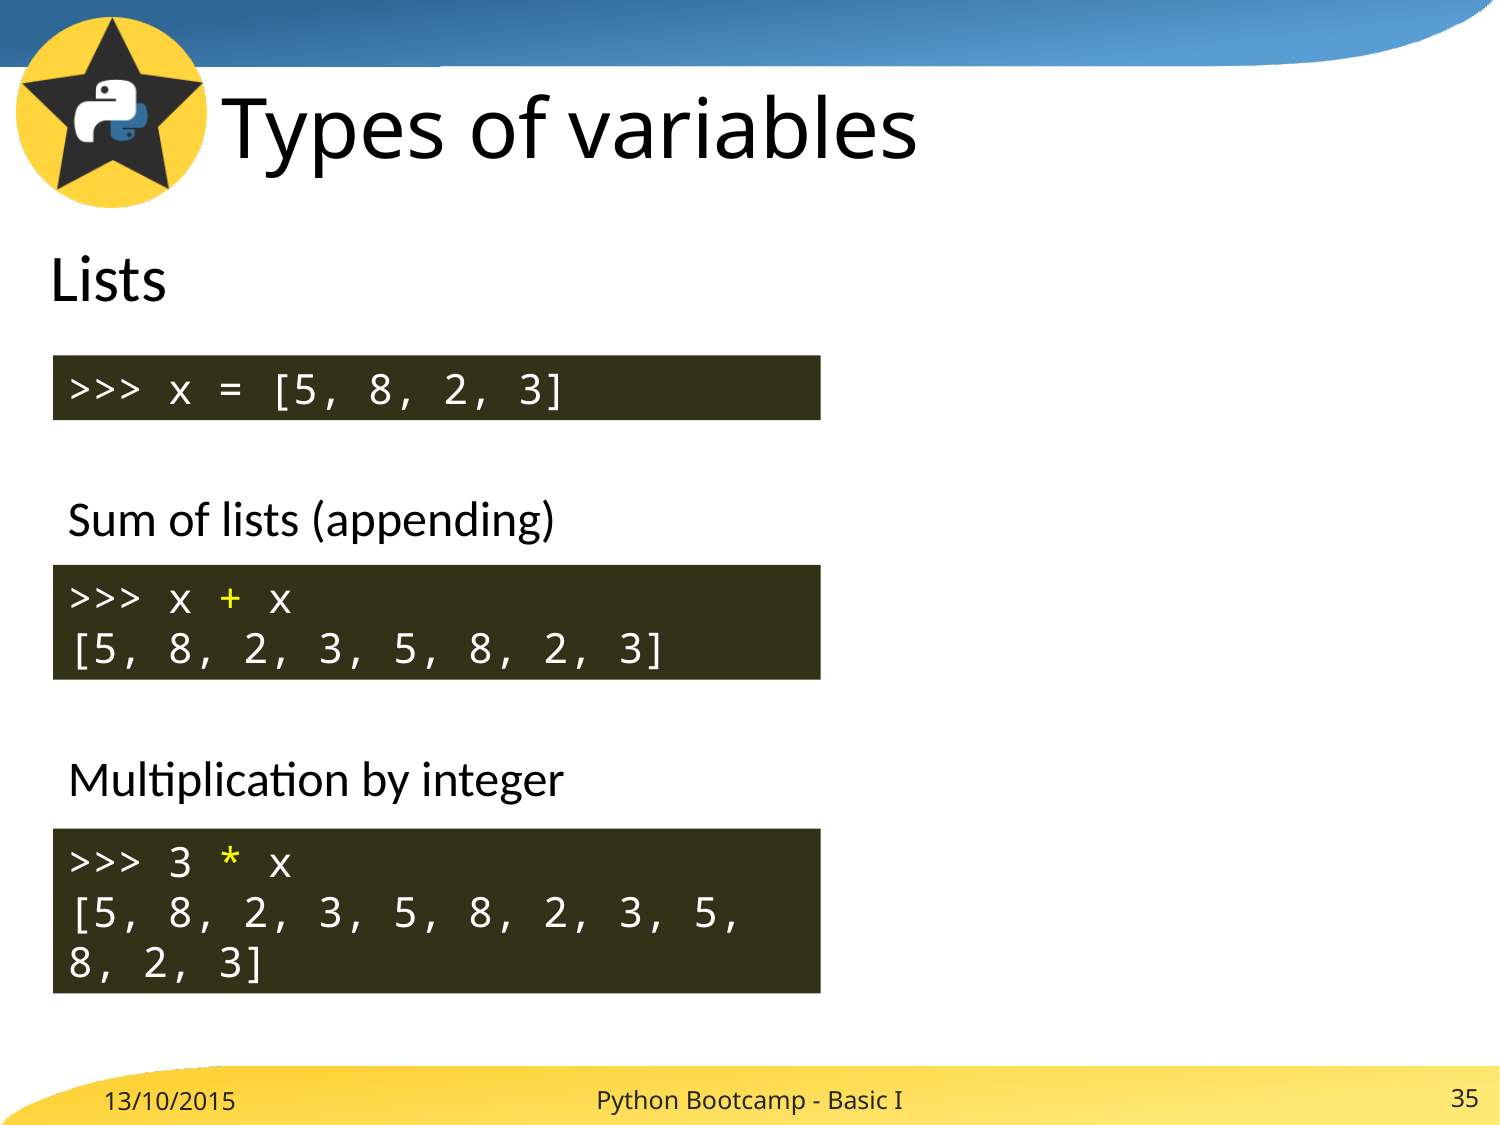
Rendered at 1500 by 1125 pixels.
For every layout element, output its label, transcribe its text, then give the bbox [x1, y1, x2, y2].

text_box Lists [35, 227, 402, 303]
text_box >>> x + x [5, 8, 2, 3, 5, 8, 2, 3] [51, 563, 823, 682]
text_box >>> 3 * x [5, 8, 2, 3, 5, 8, 2, 3, 5, 8, 2, 3] [51, 827, 823, 996]
text_box Multiplication by integer [53, 739, 692, 815]
picture [0, 1066, 1500, 1125]
picture [0, 0, 1500, 208]
title Types of variables [206, 66, 1425, 185]
slide_number 35 [1144, 1069, 1495, 1125]
text_box Sum of lists (appending) [53, 479, 703, 554]
footer Python Bootcamp - Basic I [512, 1069, 988, 1125]
text_box >>> x = [5, 8, 2, 3] [51, 353, 823, 422]
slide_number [88, 1070, 439, 1125]
